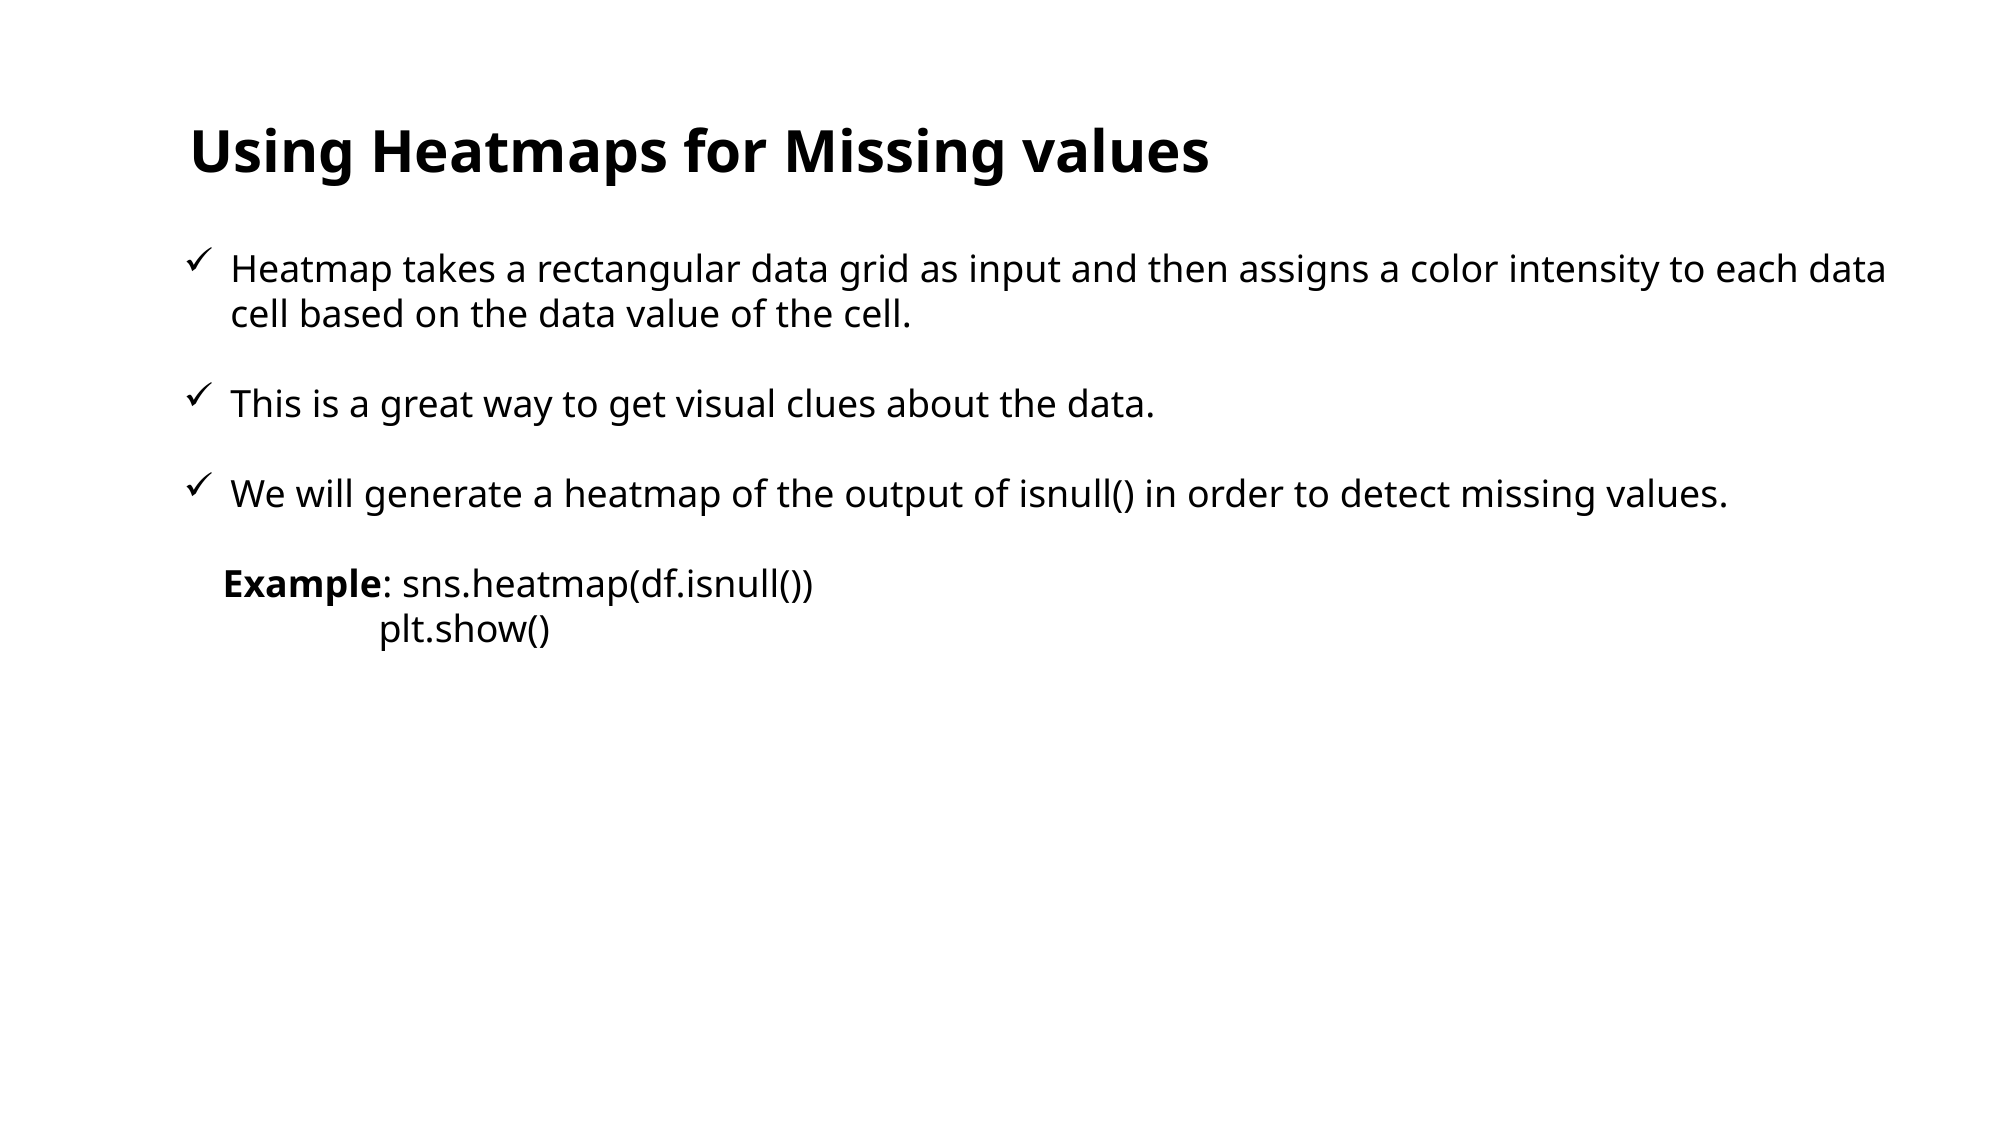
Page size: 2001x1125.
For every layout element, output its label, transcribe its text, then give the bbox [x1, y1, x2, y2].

text_box Heatmap takes a rectangular data grid as input and then assigns a color intensity to each data cell based on the data value of the cell. This is a great way to get visual clues about the data. We will generate a heatmap of the output of isnull() in order to detect missing values. Example: sns.heatmap(df.isnull()) plt.show() [168, 192, 1964, 658]
text_box Using Heatmaps for Missing values [174, 106, 1226, 192]
